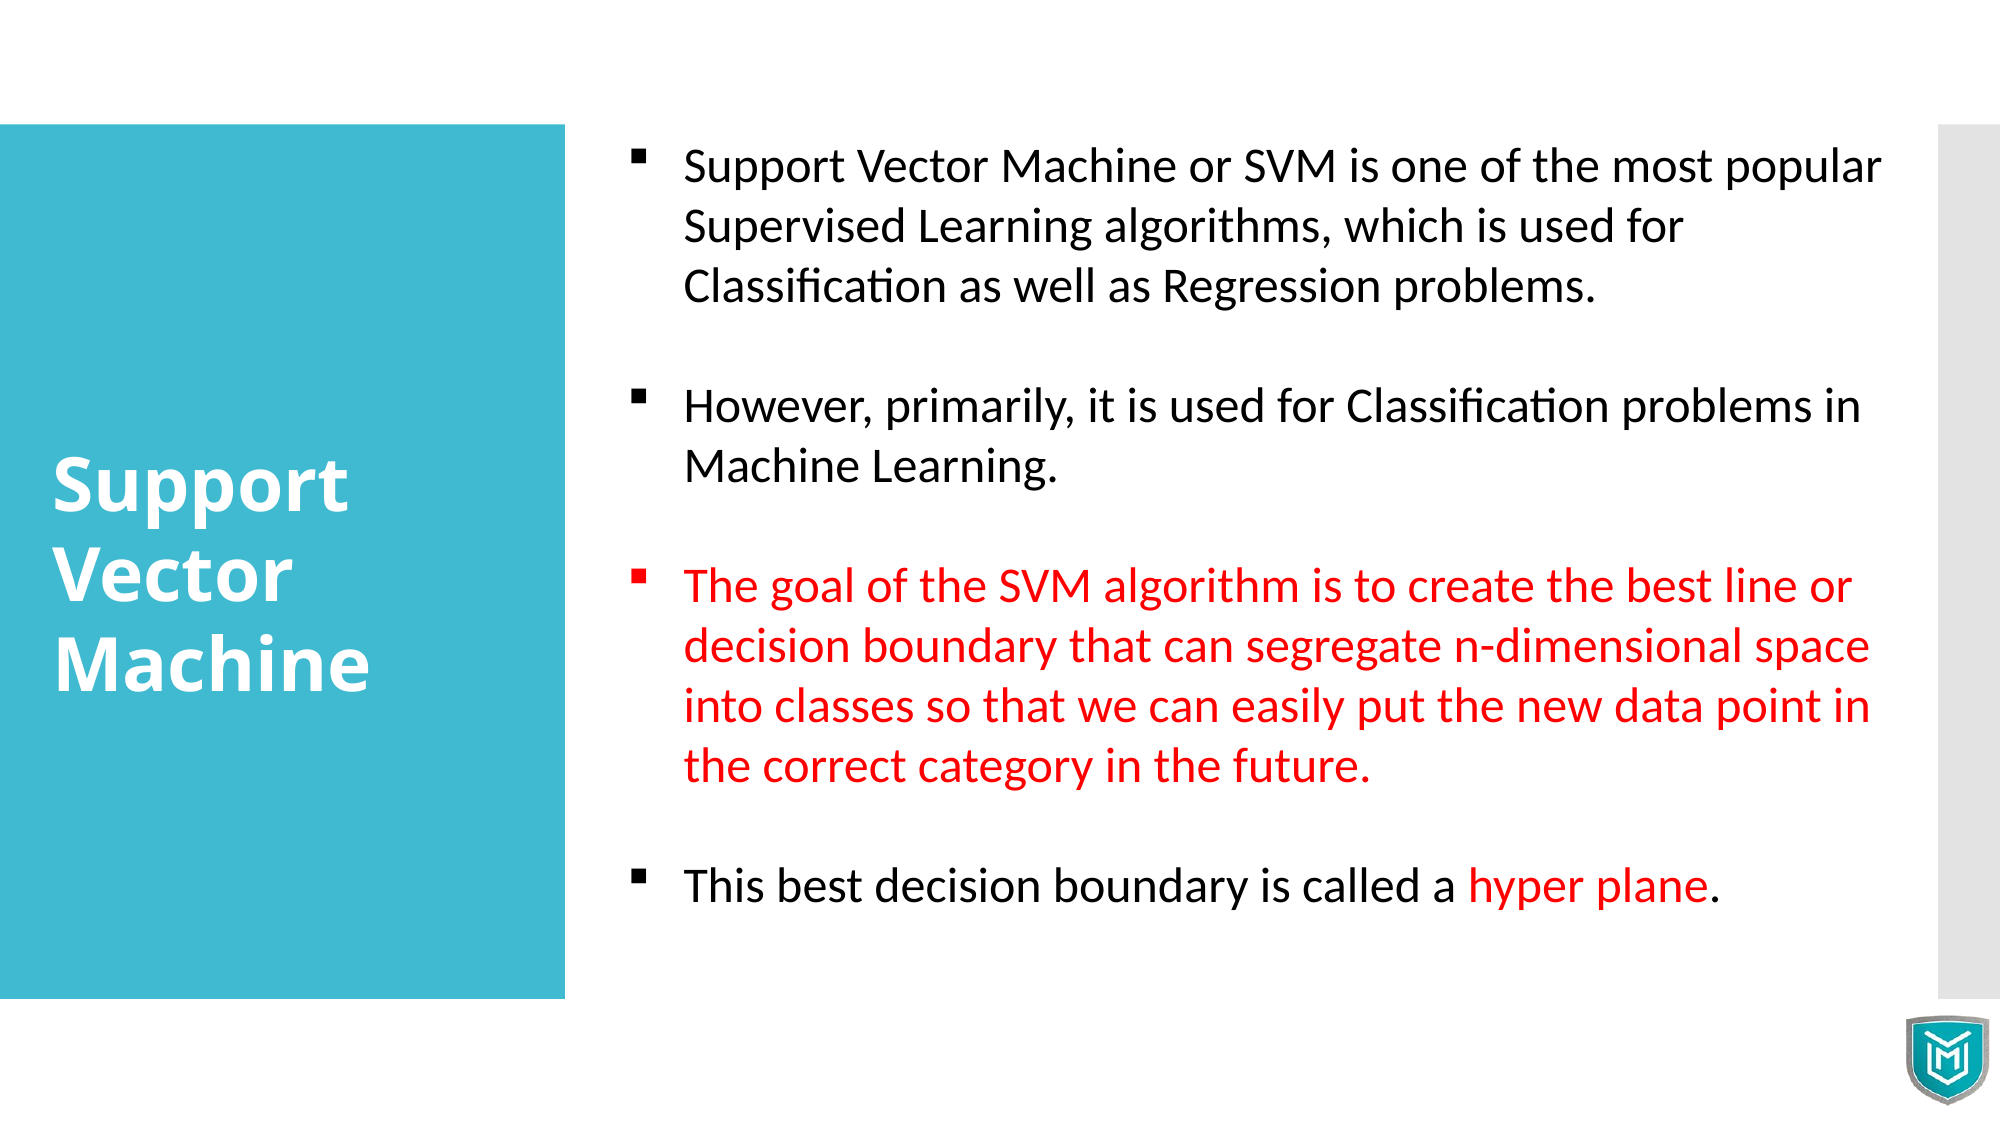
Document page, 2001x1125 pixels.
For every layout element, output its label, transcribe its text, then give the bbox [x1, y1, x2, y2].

picture [1896, 995, 2000, 1125]
text_box Support Vector Machine or SVM is one of the most popular Supervised Learning algorithms, which is used for Classification as well as Regression problems. However, primarily, it is used for Classification problems in Machine Learning. The goal of the SVM algorithm is to create the best line or decision boundary that can segregate n-dimensional space into classes so that we can easily put the new data point in the correct category in the future. This best decision boundary is called a hyper plane. [612, 124, 1900, 920]
text_box Support Vector Machine [50, 434, 497, 707]
